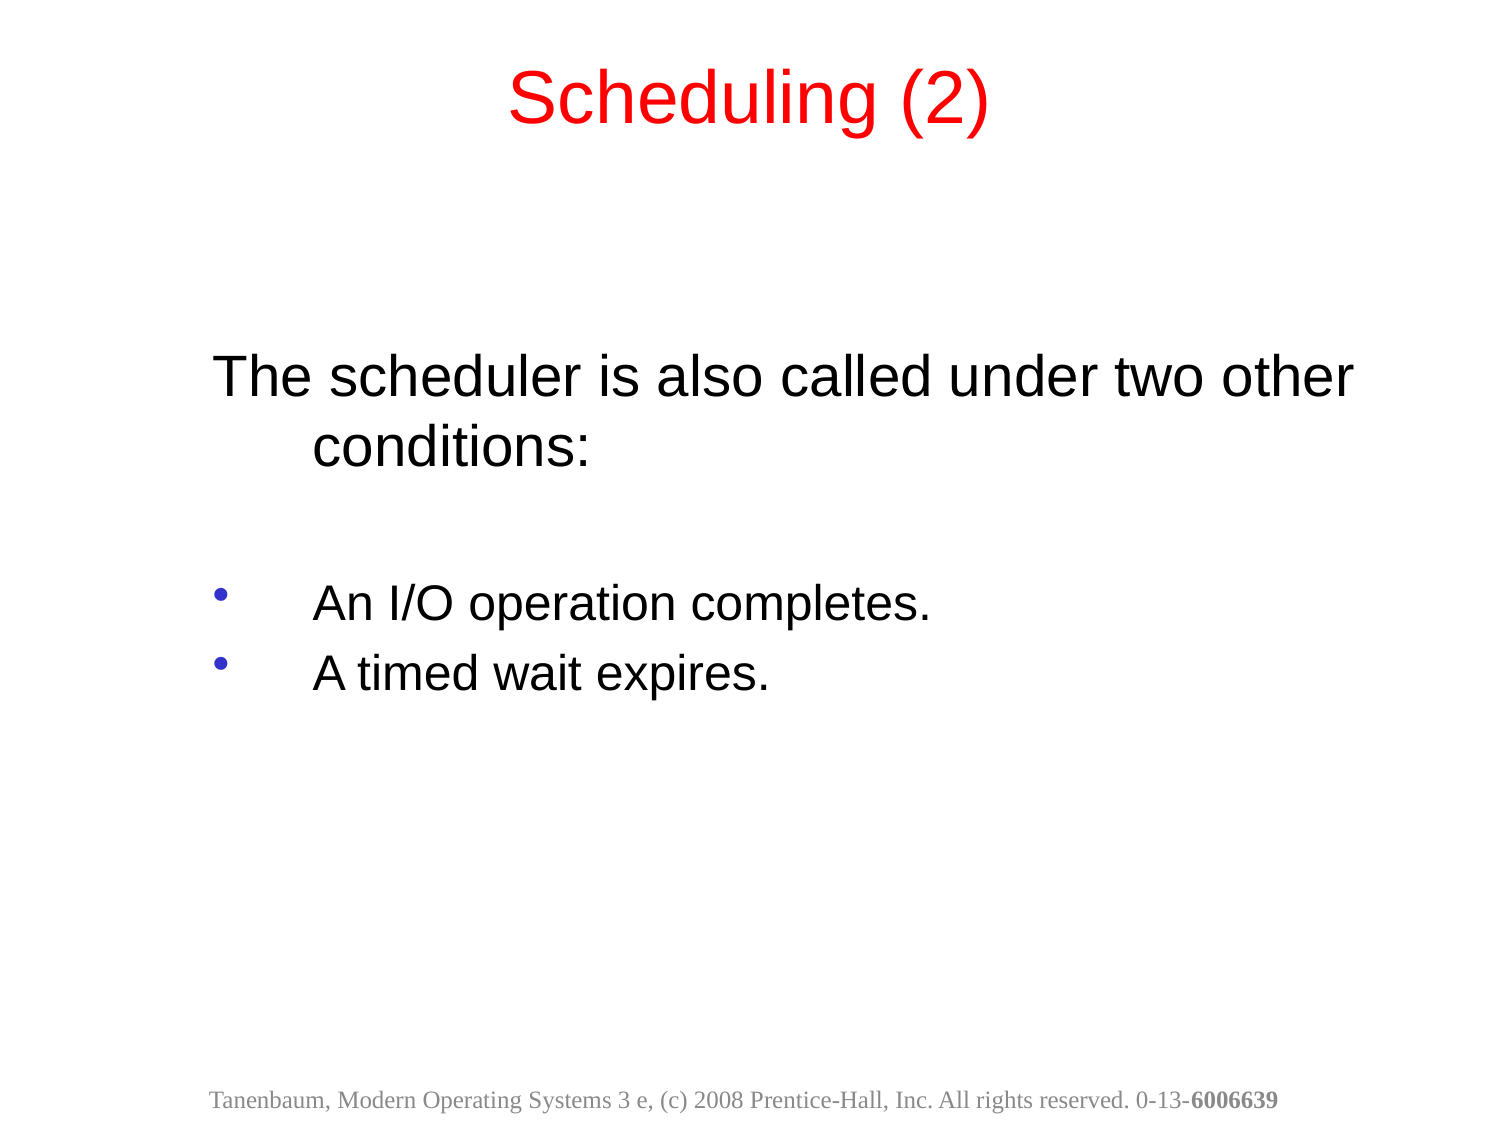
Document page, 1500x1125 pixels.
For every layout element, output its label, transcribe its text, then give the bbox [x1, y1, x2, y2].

text_box Tanenbaum, Modern Operating Systems 3 e, (c) 2008 Prentice-Hall, Inc. All rights reserved. 0-13-6006639 [29, 1077, 1459, 1120]
text_box The scheduler is also called under two other conditions: An I/O operation completes. A timed wait expires. [197, 330, 1391, 1015]
text_box Scheduling (2) [0, 0, 1500, 188]
